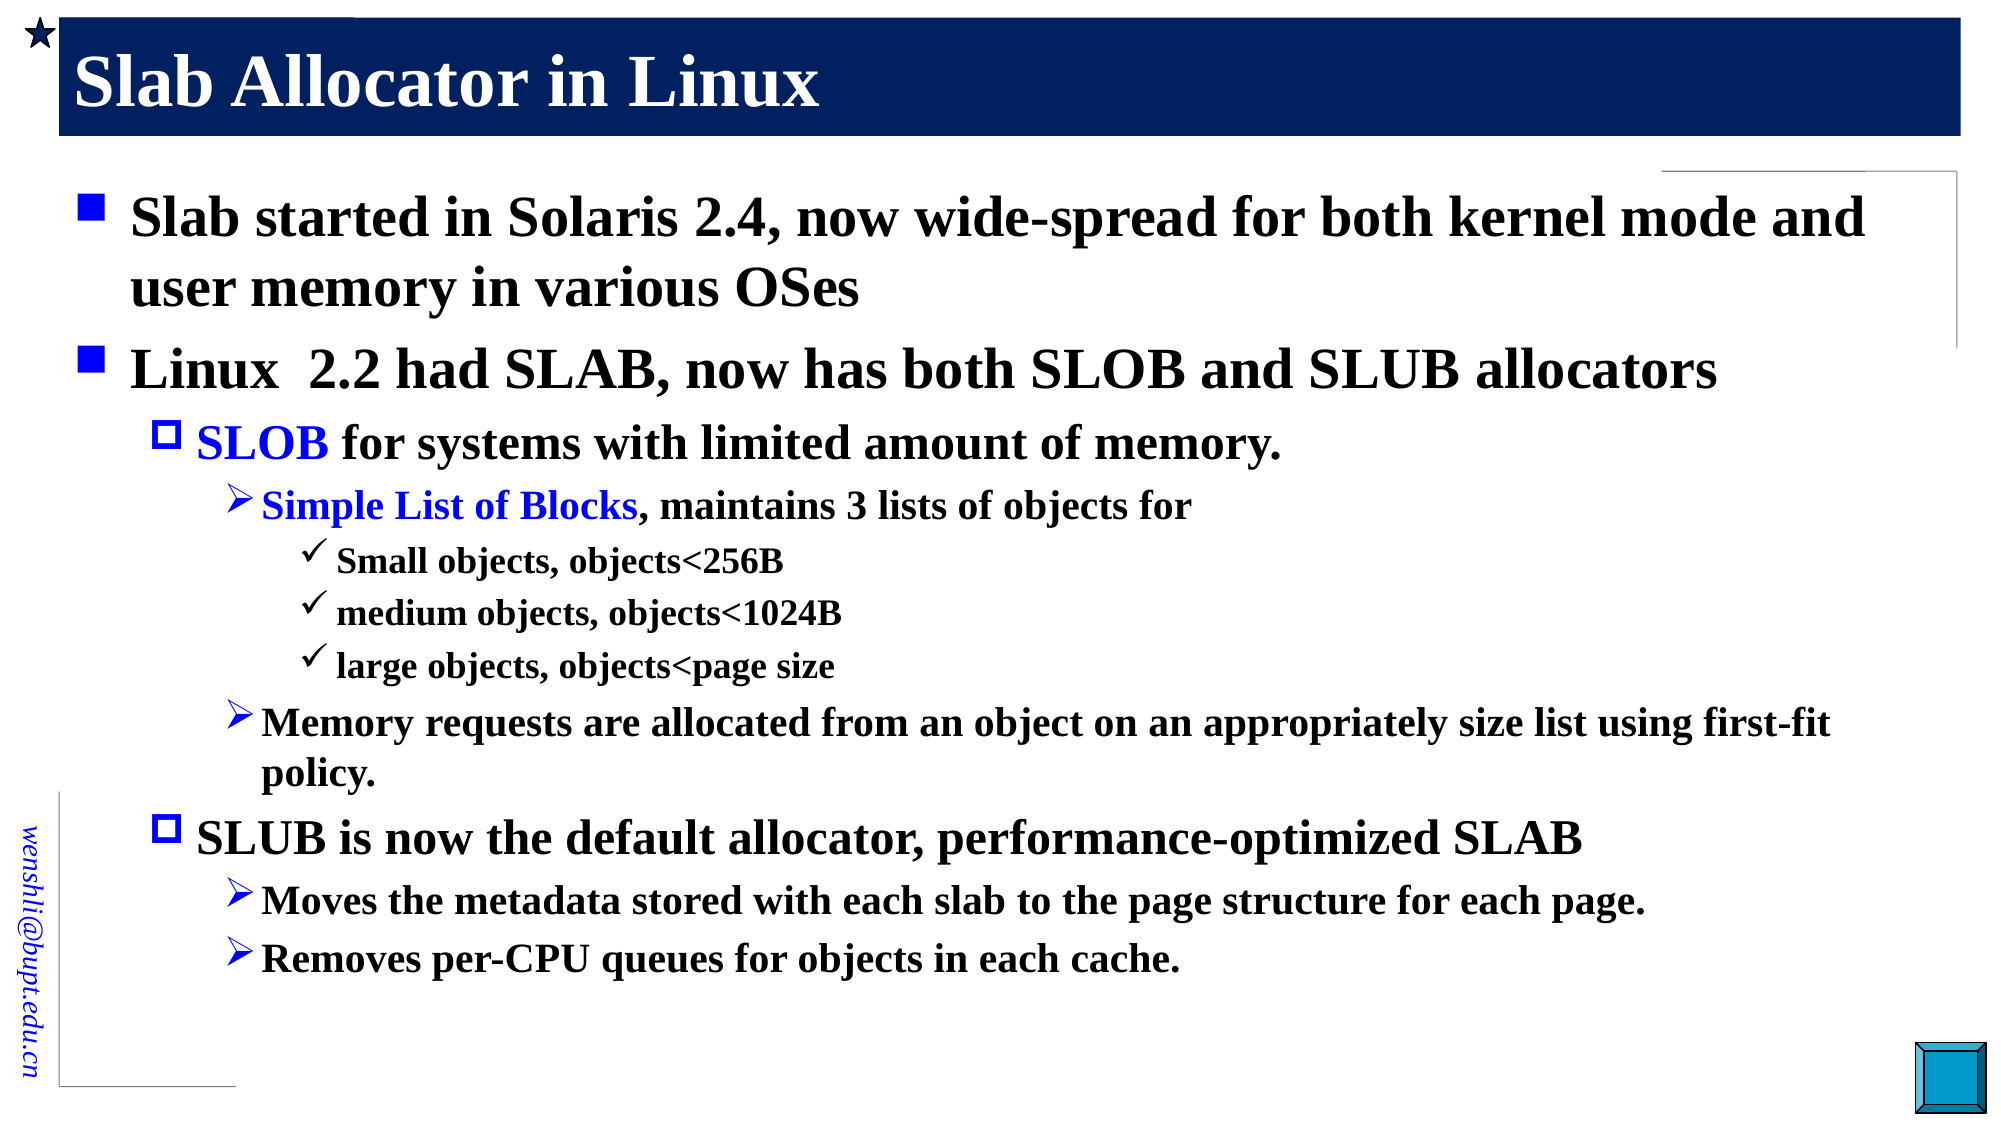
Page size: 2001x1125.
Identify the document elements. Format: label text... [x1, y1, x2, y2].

title Slab Allocator in Linux [58, 17, 1961, 137]
title Page fault处理—操作系统部分 [1918, 1043, 1984, 1051]
text_box [1915, 1042, 1987, 1114]
slide_number [1826, 1062, 1994, 1117]
list Slab started in Solaris 2.4, now wide-spread for both kernel mode and user memory in various OSes Linux 2.2 had SLAB, now has both SLOB and SLUB allocators SLOB for systems with limited amount of memory. Simple List of Blocks, maintains 3 lists of objects for Small objects, objects<256B medium objects, objects<1024B large objects, objects<page size Memory requests are allocated from an object on an appropriately size list using first-fit policy. SLUB is now the default allocator, performance-optimized SLAB Moves the metadata stored with each slab to the page structure for each page. Removes per-CPU queues for objects in each cache. [59, 171, 1955, 1087]
